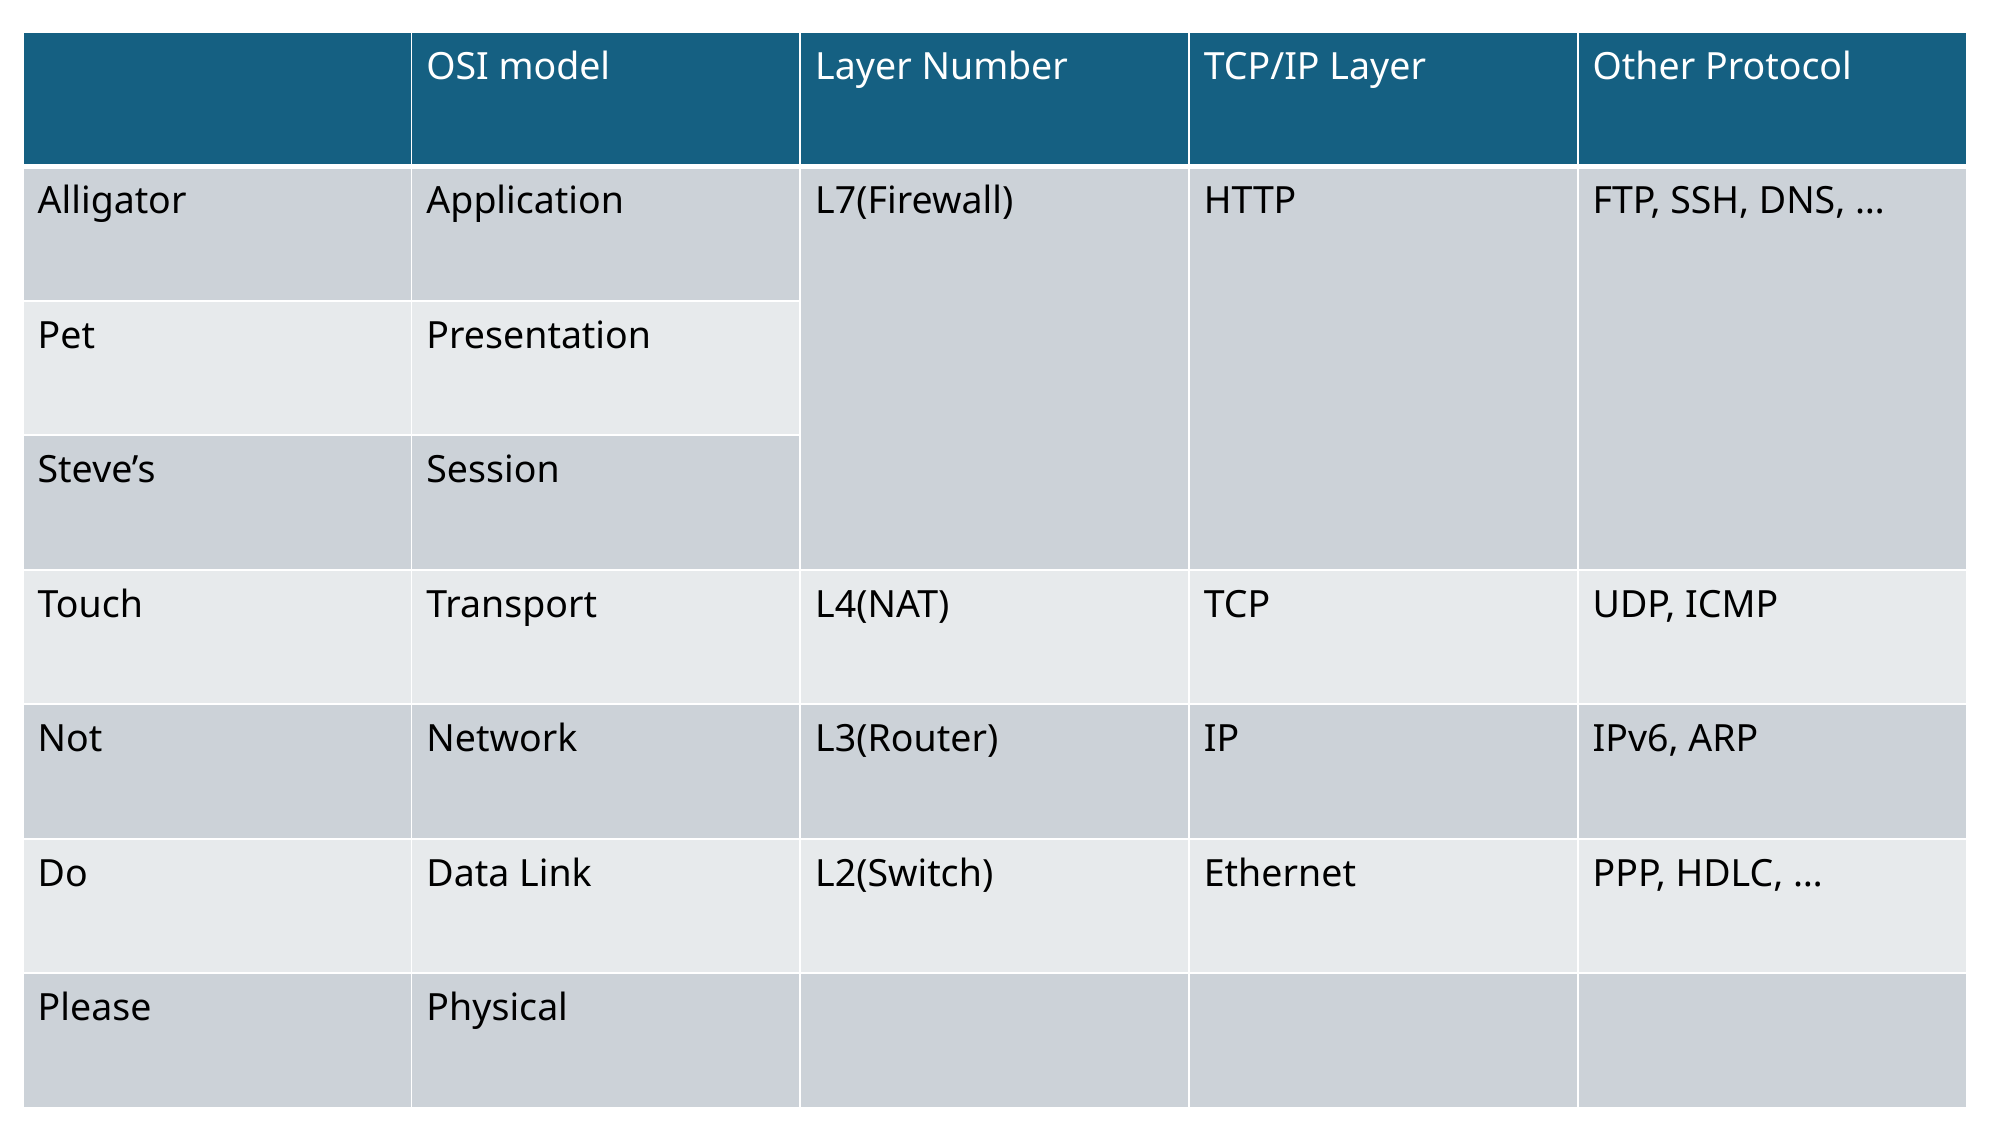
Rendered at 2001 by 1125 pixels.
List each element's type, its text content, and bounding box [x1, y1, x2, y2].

table_cell Steve’s [24, 436, 411, 569]
table_cell Data Link [412, 840, 799, 972]
table_cell Transport [412, 571, 799, 703]
table_cell L4(NAT) [801, 571, 1188, 703]
table_cell L2(Switch) [801, 840, 1188, 972]
table_cell L7(Firewall) [801, 169, 1188, 569]
table_cell Please [24, 974, 411, 1107]
table_cell TCP [1190, 571, 1577, 703]
table_cell Session [412, 436, 799, 569]
table_header OSI model [412, 33, 799, 164]
table_cell HTTP [1190, 169, 1577, 569]
table_cell [801, 974, 1188, 1107]
table_cell Physical [412, 974, 799, 1107]
table_cell L3(Router) [801, 705, 1188, 838]
table_cell Presentation [412, 302, 799, 434]
table_header Other Protocol [1579, 33, 1966, 164]
table_header [24, 33, 411, 164]
table_cell [1190, 974, 1577, 1107]
table_cell Pet [24, 302, 411, 434]
table_cell Network [412, 705, 799, 838]
table_cell Application [412, 169, 799, 300]
table_cell Not [24, 705, 411, 838]
table_cell Touch [24, 571, 411, 703]
table_cell [1579, 974, 1966, 1107]
table_cell Alligator [24, 169, 411, 300]
table_cell Ethernet [1190, 840, 1577, 972]
table_cell UDP, ICMP [1579, 571, 1966, 703]
table_cell PPP, HDLC, … [1579, 840, 1966, 972]
table_header Layer Number [801, 33, 1188, 164]
table_cell Do [24, 840, 411, 972]
table_cell FTP, SSH, DNS, … [1579, 169, 1966, 569]
table_header TCP/IP Layer [1190, 33, 1577, 164]
table_cell IPv6, ARP [1579, 705, 1966, 838]
table_cell IP [1190, 705, 1577, 838]
